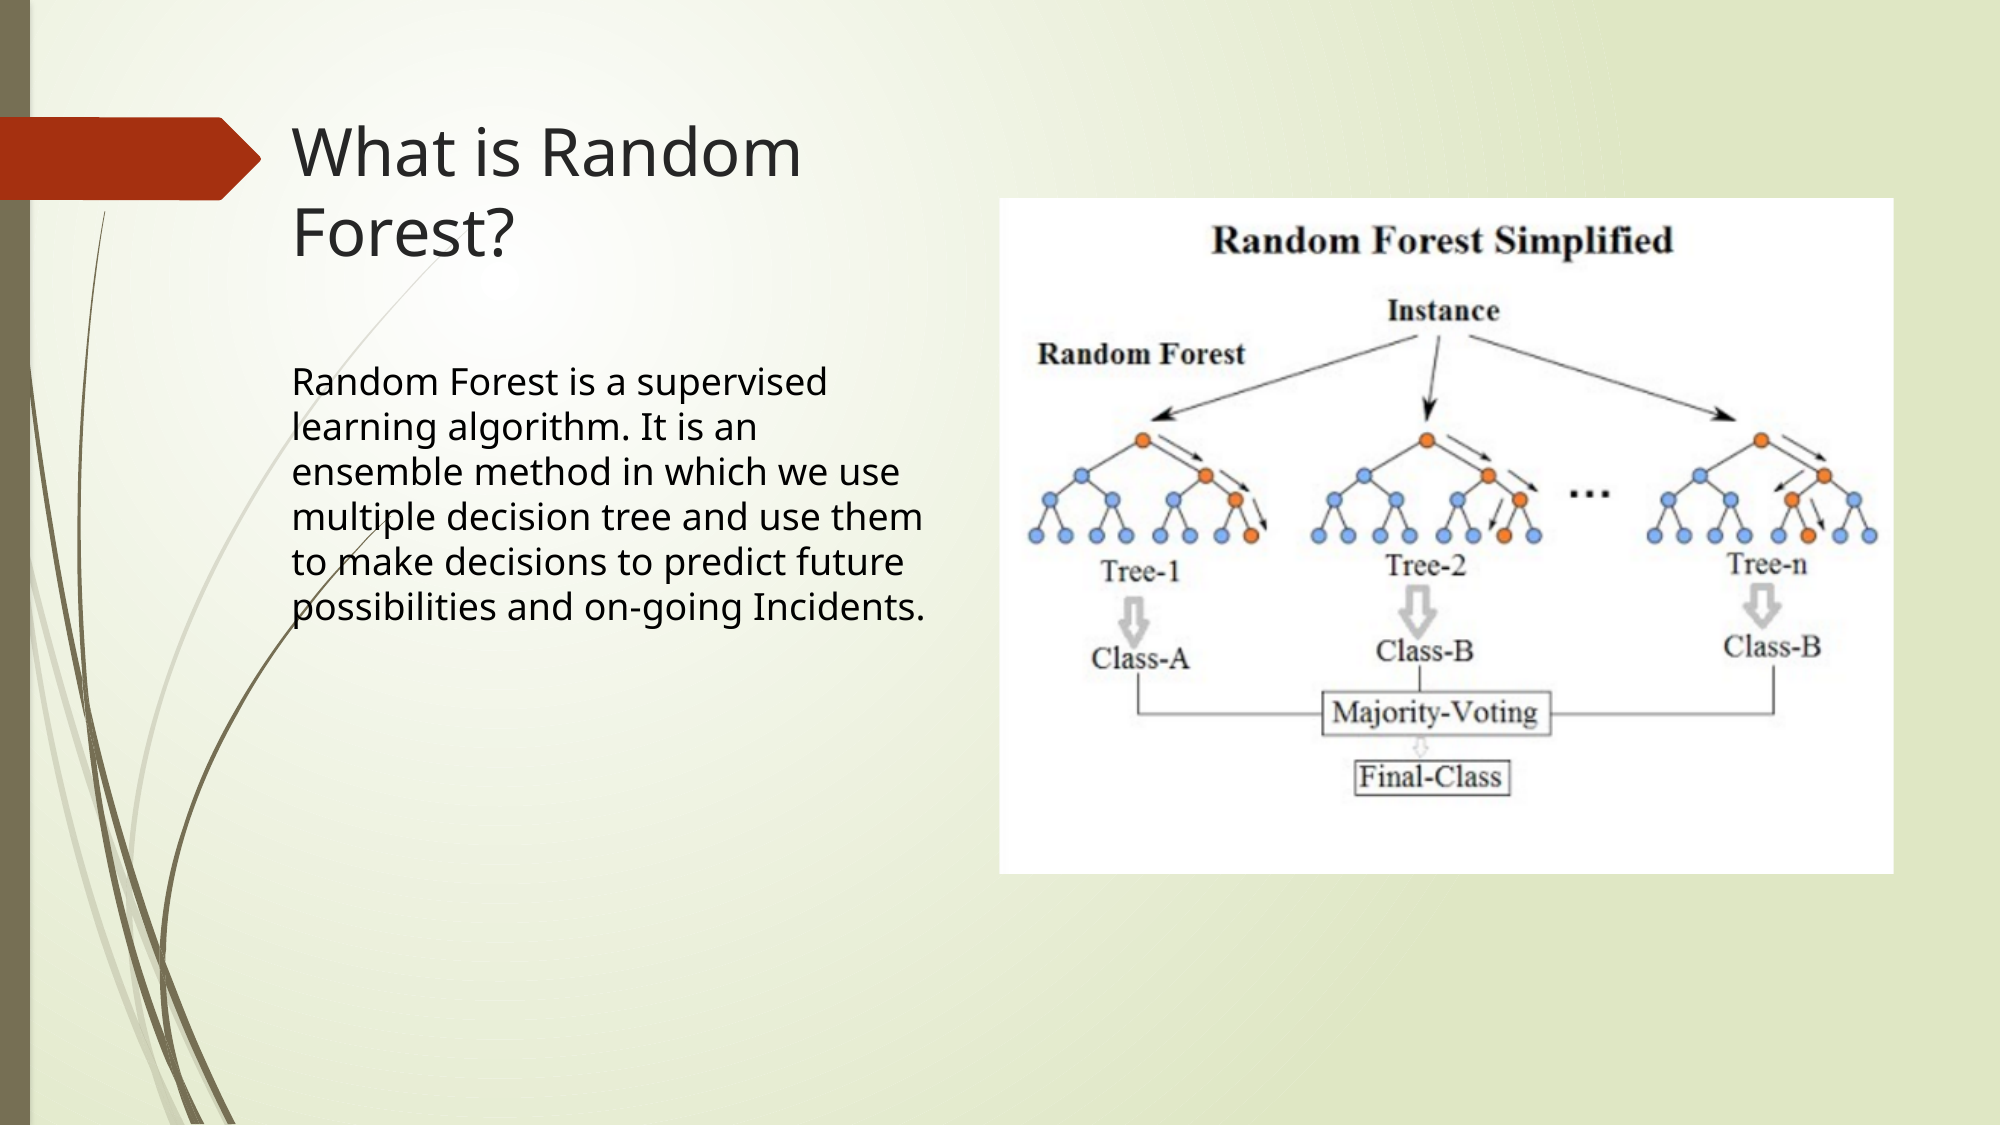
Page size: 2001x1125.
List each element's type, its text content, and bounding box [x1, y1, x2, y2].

list Random Forest is a supervised learning algorithm. It is an ensemble method in which we use multiple decision tree and use them to make decisions to predict future possibilities and on-going Incidents. [276, 350, 956, 970]
title What is Random Forest? [276, 102, 956, 313]
picture [999, 198, 1894, 875]
